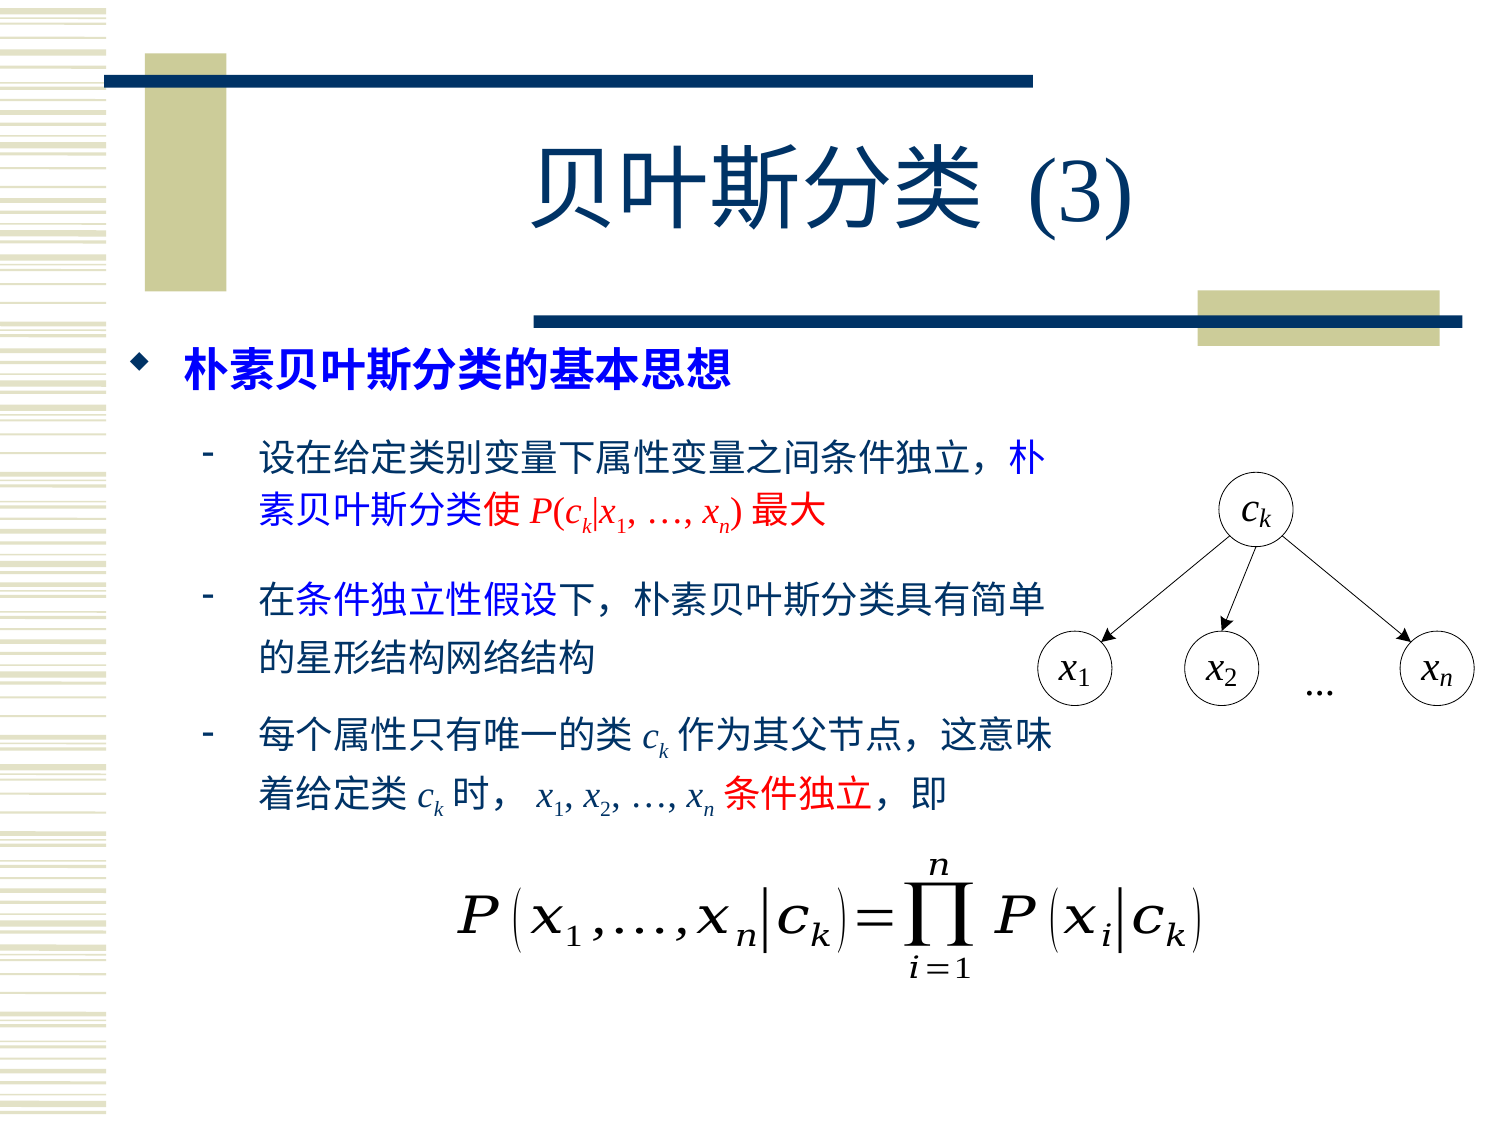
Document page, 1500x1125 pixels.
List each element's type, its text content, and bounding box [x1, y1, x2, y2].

text_box 朴素贝叶斯分类的基本思想 设在给定类别变量下属性变量之间条件独立，朴素贝叶斯分类使P(ck|x1, …, xn)最大 在条件独立性假设下，朴素贝叶斯分类具有简单的星形结构网络结构 每个属性只有唯一的类ck作为其父节点，这意味着给定类ck时，x1, x2, …, xn条件独立，即 [112, 333, 1069, 838]
title 贝叶斯分类 (3) [224, 99, 1436, 288]
picture [1033, 467, 1476, 720]
